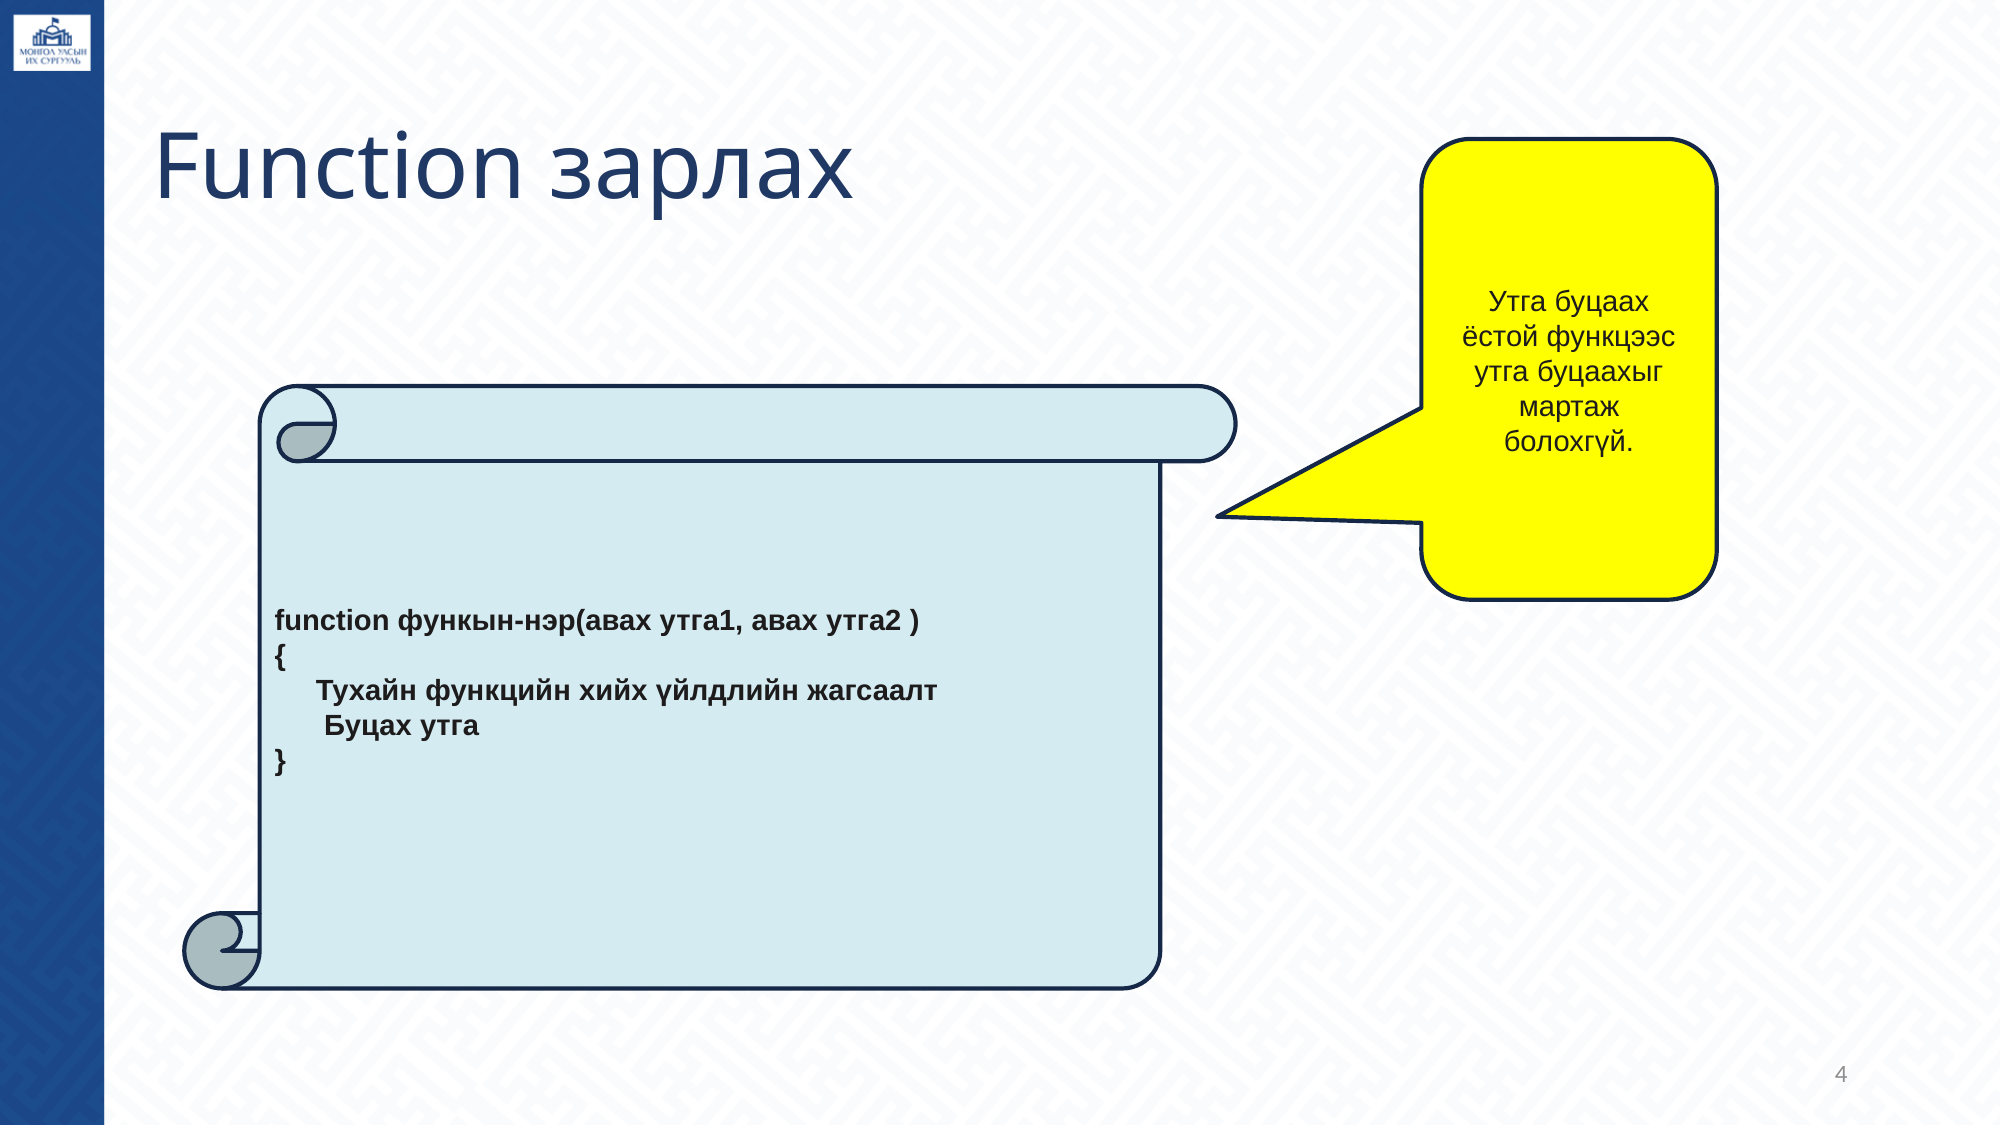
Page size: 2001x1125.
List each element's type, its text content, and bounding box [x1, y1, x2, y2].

text_box function функын-нэр(авах утга1, авах утга2 ) { Тухайн функцийн хийх үйлдлийн жагсаалт Буцах утга } [184, 385, 1236, 989]
text_box Утга буцаах ёстой функцээс утга буцаахыг мартаж болохгүй. [1217, 138, 1717, 600]
picture [0, 0, 2001, 1125]
title Function зарлах [137, 59, 1863, 278]
slide_number ‹#› [1412, 1042, 1863, 1103]
